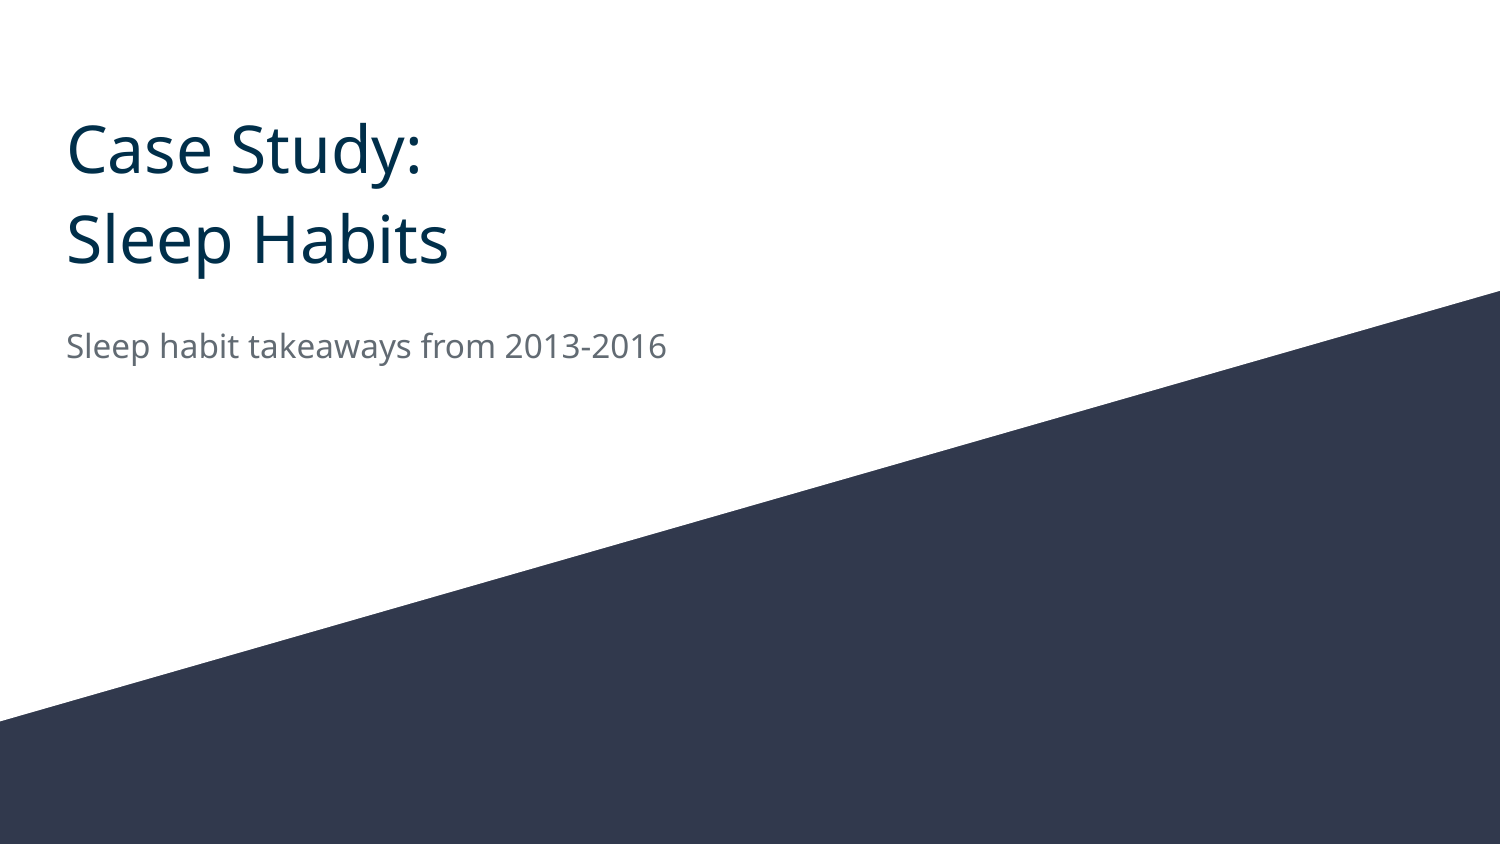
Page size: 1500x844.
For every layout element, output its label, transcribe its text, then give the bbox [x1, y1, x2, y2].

title Case Study: Sleep Habits [51, 88, 1449, 299]
subtitle Sleep habit takeaways from 2013-2016 [51, 308, 748, 430]
